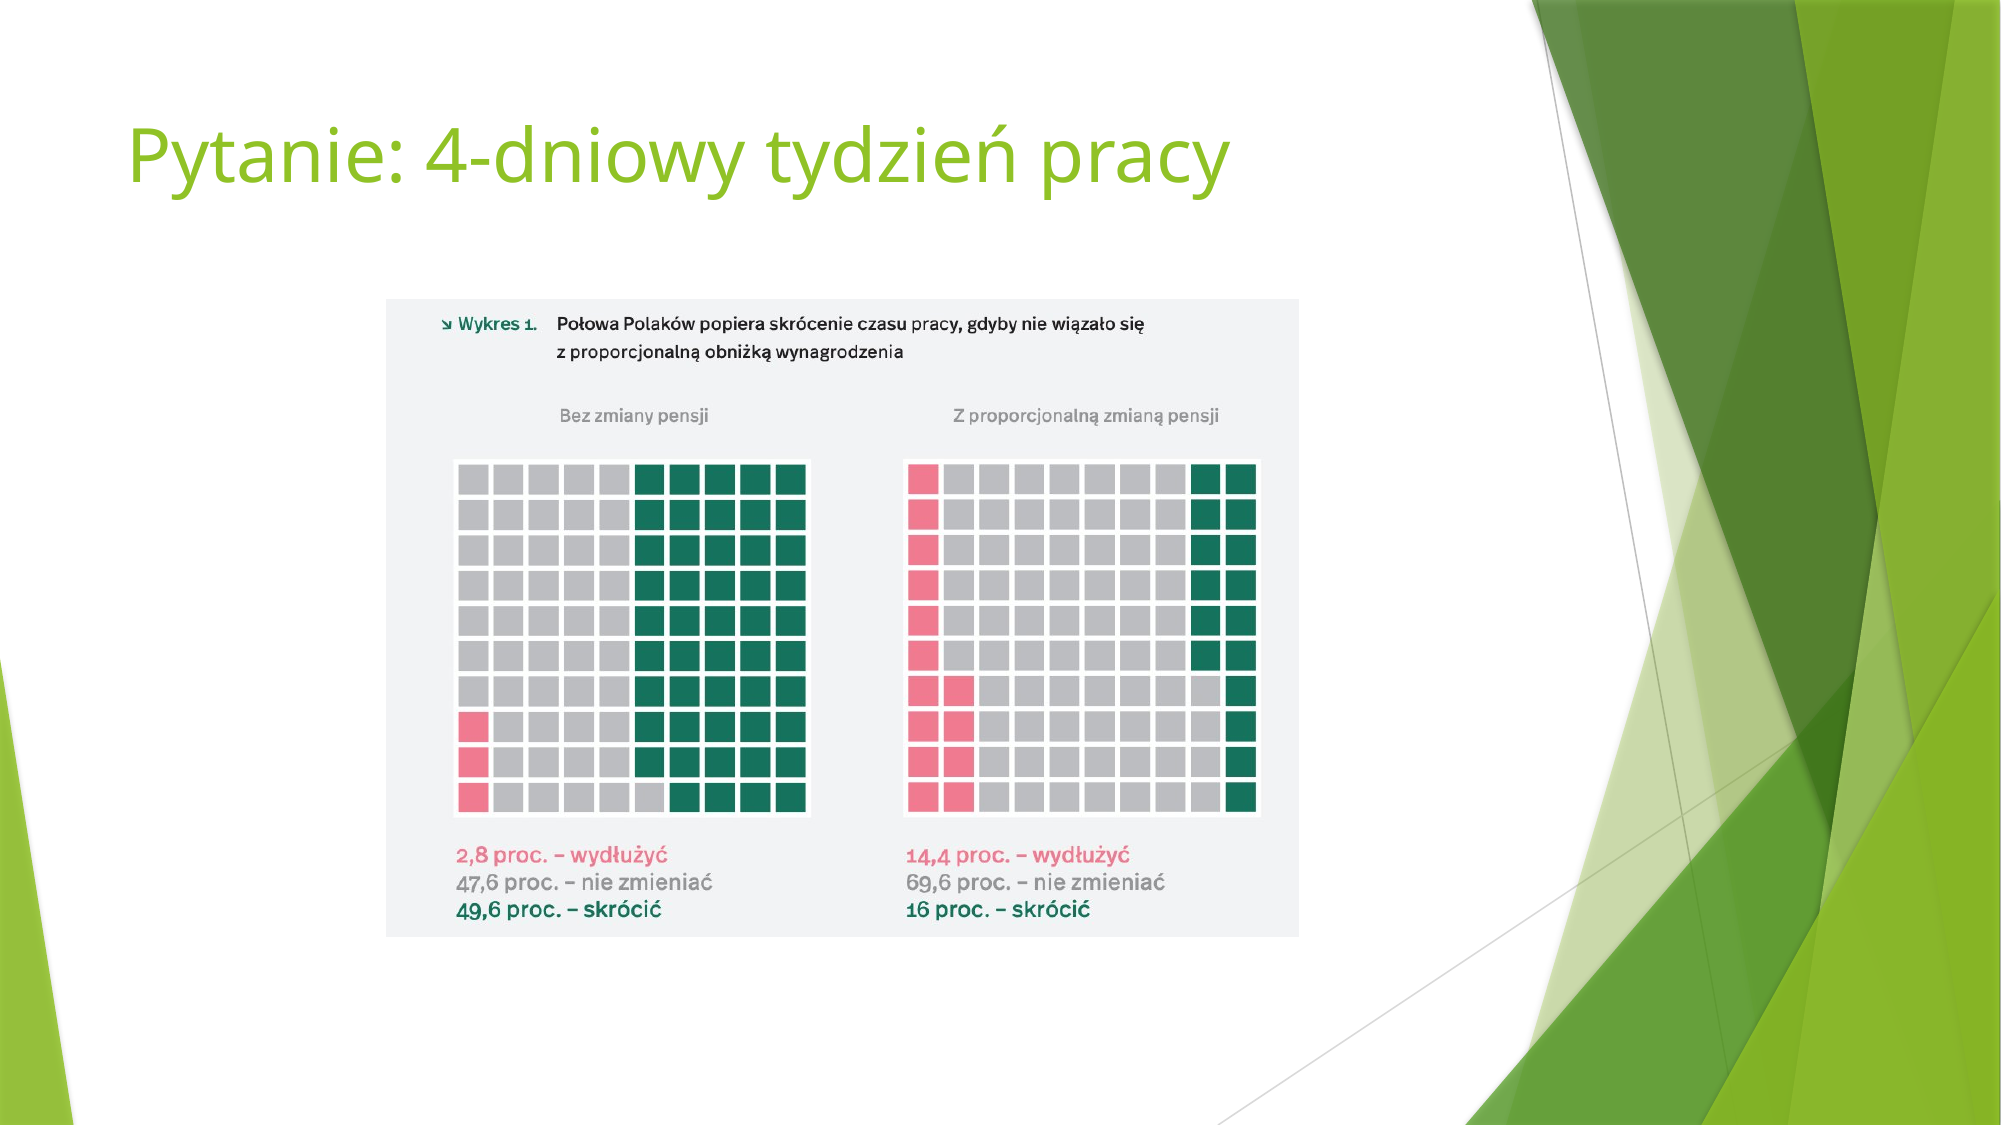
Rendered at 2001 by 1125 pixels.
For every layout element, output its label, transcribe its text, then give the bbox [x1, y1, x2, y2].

title Pytanie: 4-dniowy tydzień pracy [111, 99, 1522, 317]
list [386, 299, 1300, 937]
